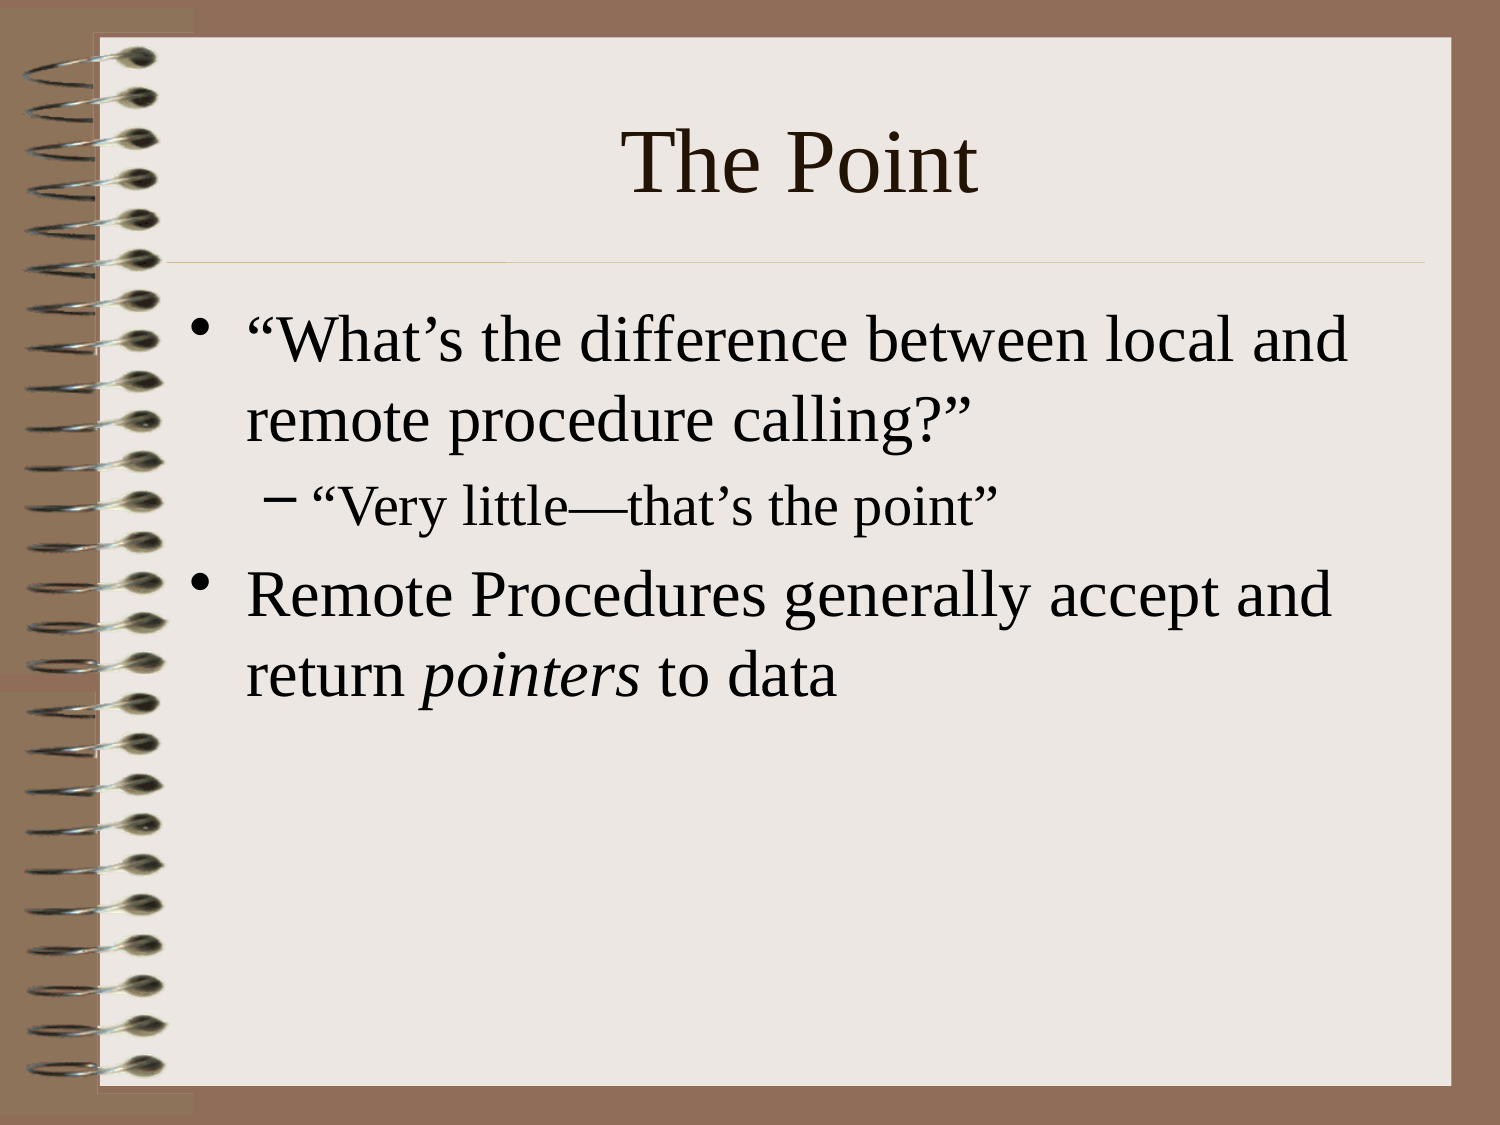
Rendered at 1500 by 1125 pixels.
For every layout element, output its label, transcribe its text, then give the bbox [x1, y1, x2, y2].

list “What’s the difference between local and remote procedure calling?” “Very little—that’s the point” Remote Procedures generally accept and return pointers to data [174, 287, 1426, 963]
picture [0, 8, 194, 674]
title The Point [174, 62, 1426, 251]
picture [0, 692, 194, 1115]
